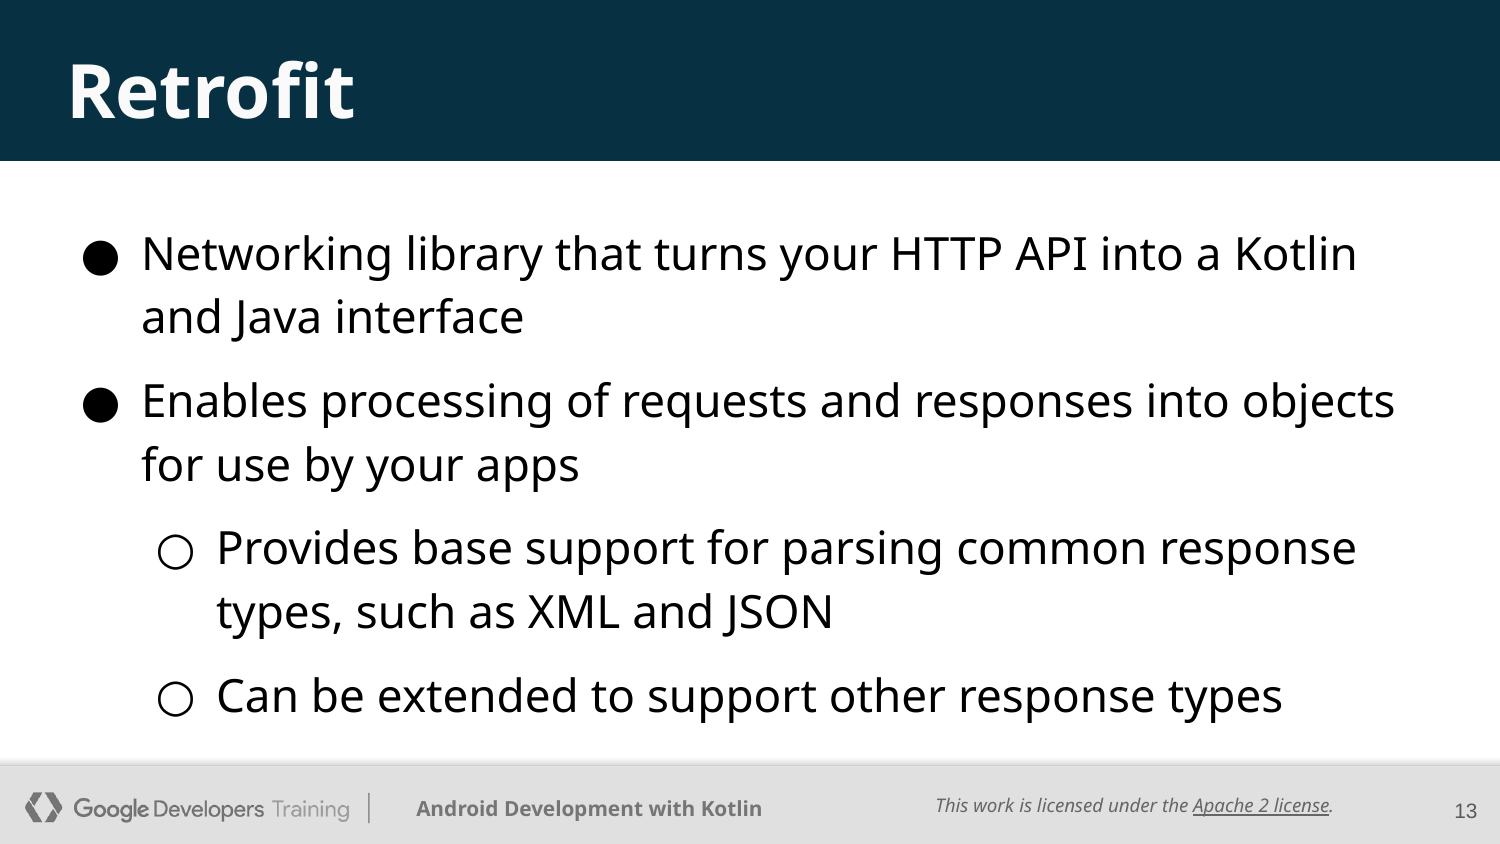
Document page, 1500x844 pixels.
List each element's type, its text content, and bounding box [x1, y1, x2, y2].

slide_number ‹#› [1402, 777, 1493, 842]
list Networking library that turns your HTTP API into a Kotlin and Java interface Enables processing of requests and responses into objects for use by your apps Provides base support for parsing common response types, such as XML and JSON Can be extended to support other response types [51, 201, 1449, 726]
title Retrofit [51, 28, 1449, 122]
picture [0, 161, 1500, 844]
